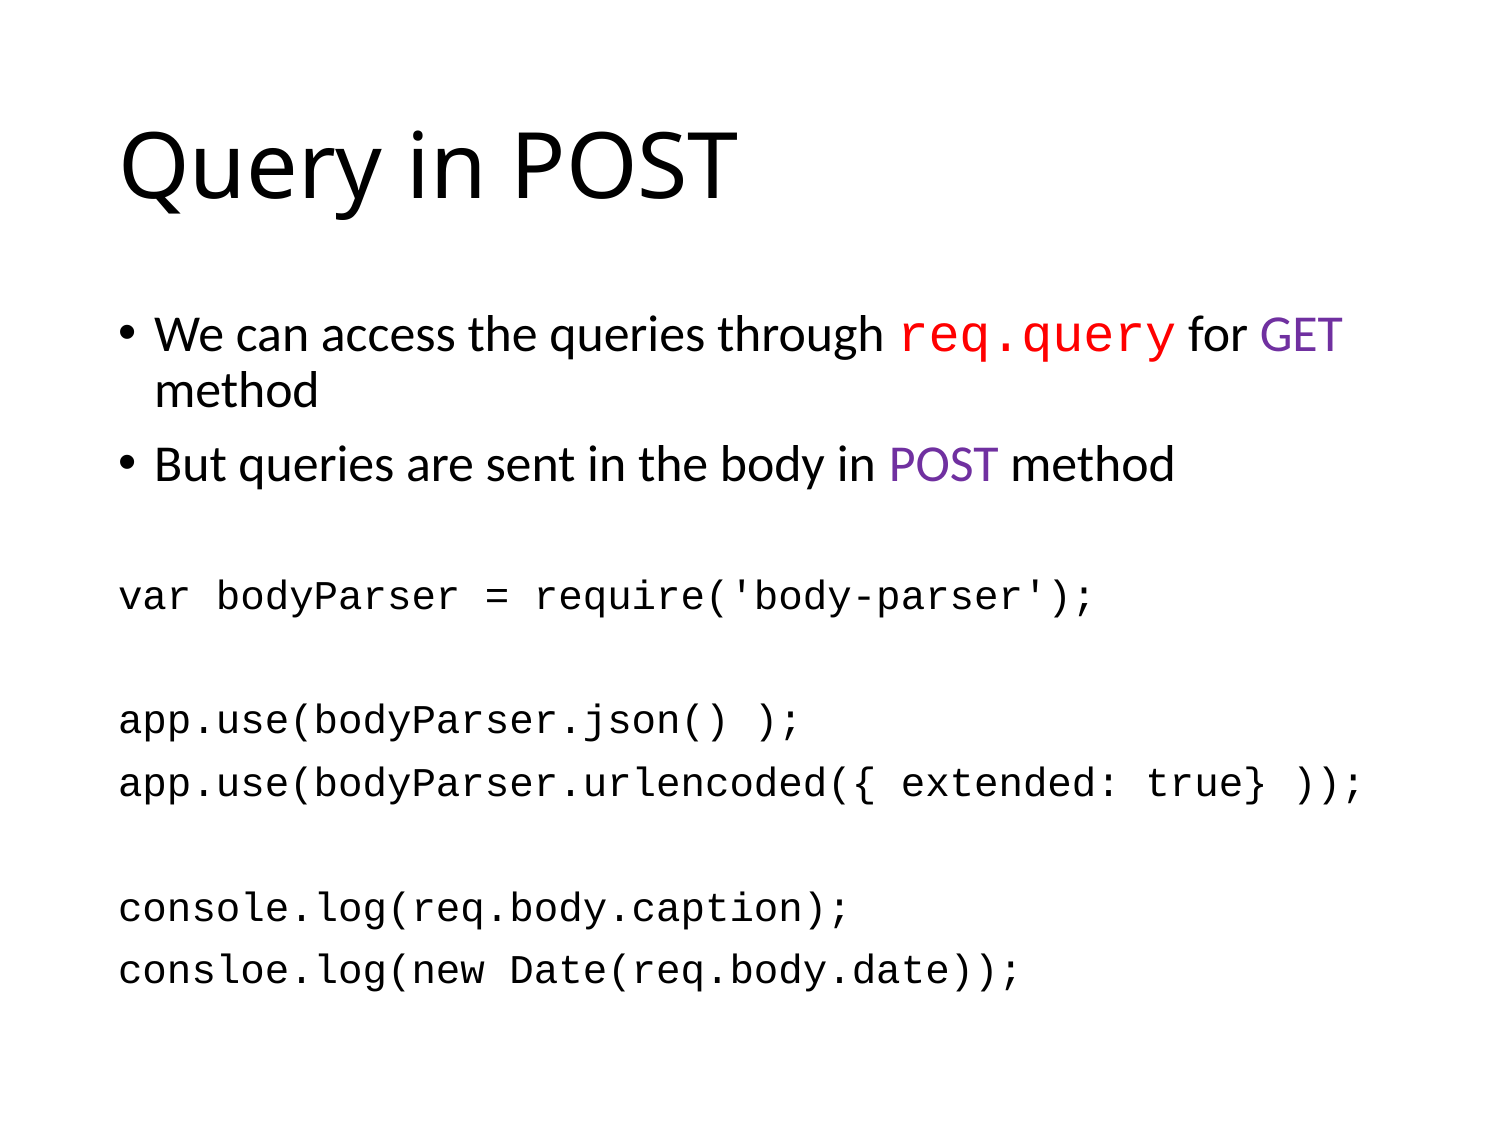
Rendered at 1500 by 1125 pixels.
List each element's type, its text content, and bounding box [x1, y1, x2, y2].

list We can access the queries through req.query for GET method But queries are sent in the body in POST method var bodyParser = require('body-parser'); app.use(bodyParser.json() ); app.use(bodyParser.urlencoded({ extended: true} )); console.log(req.body.caption); consloe.log(new Date(req.body.date)); [103, 299, 1397, 1014]
title Query in POST [103, 59, 1397, 278]
